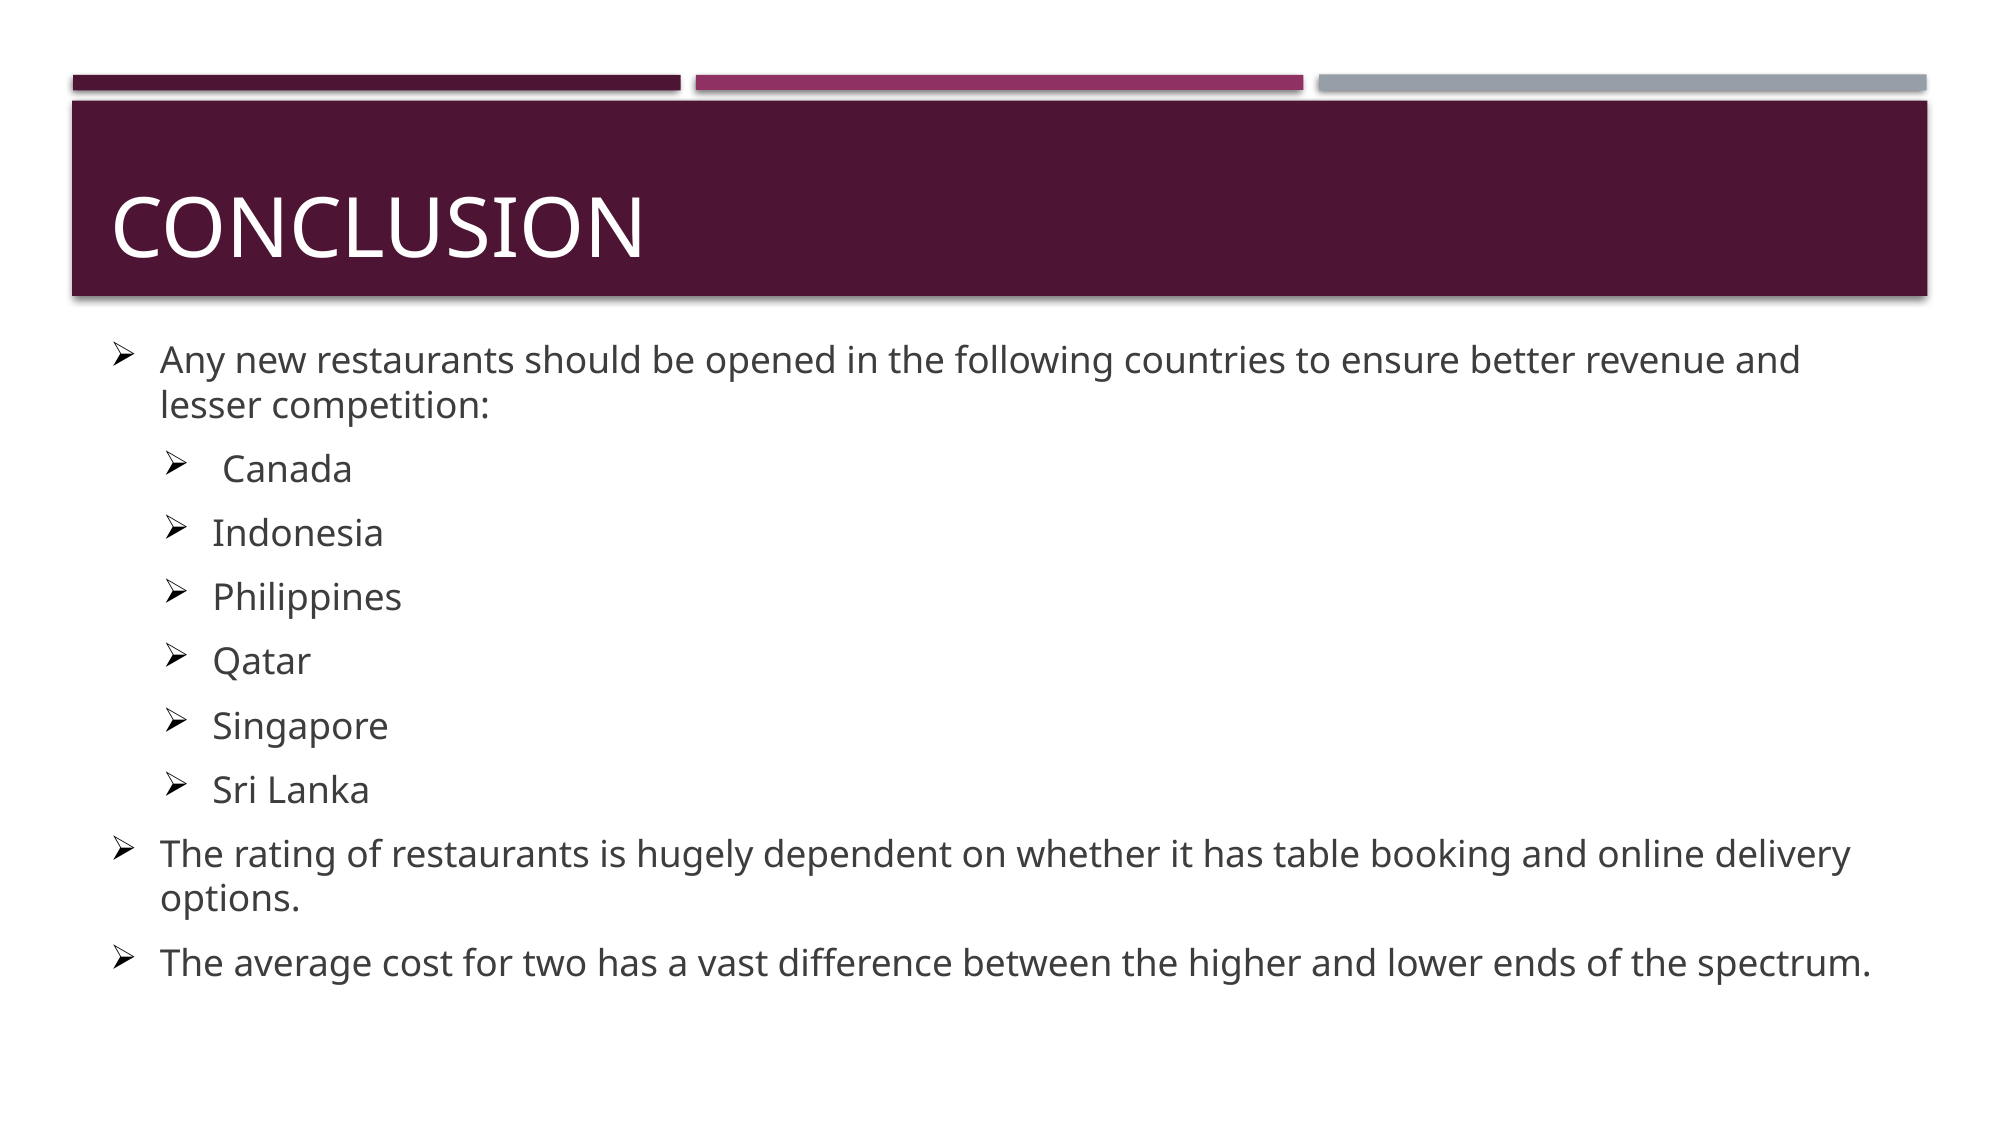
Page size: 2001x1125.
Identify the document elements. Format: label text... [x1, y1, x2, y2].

title CONCLUSION [95, 115, 1905, 282]
list Any new restaurants should be opened in the following countries to ensure better revenue and lesser competition: Canada Indonesia Philippines Qatar Singapore Sri Lanka The rating of restaurants is hugely dependent on whether it has table booking and online delivery options. The average cost for two has a vast difference between the higher and lower ends of the spectrum. [95, 329, 1905, 1044]
